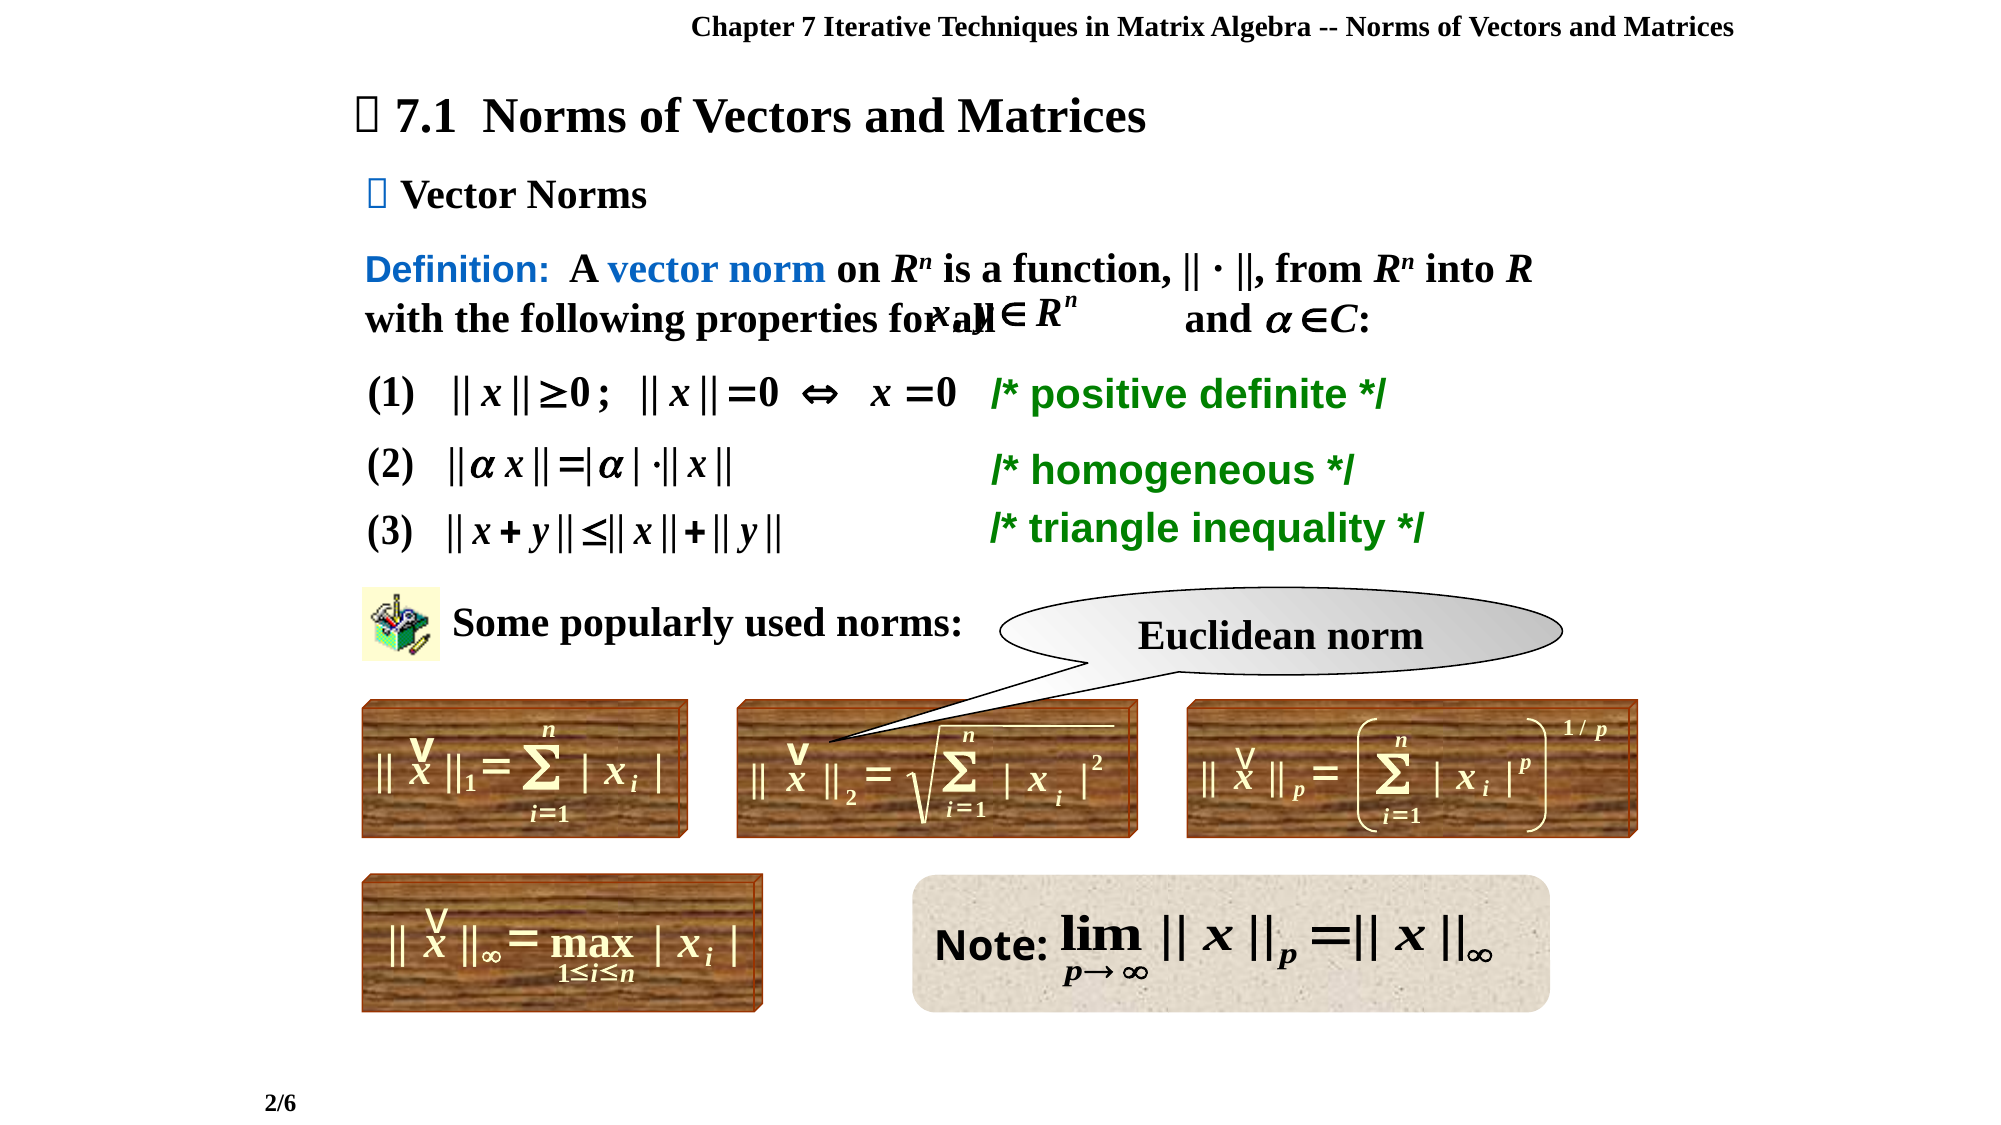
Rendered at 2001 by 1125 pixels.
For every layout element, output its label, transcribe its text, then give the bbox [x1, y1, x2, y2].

text_box /* positive definite */ [976, 359, 1403, 425]
text_box /* triangle inequality */ [975, 492, 1441, 559]
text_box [1187, 699, 1638, 838]
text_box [362, 505, 788, 563]
text_box  Vector Norms [349, 159, 725, 225]
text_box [737, 699, 1138, 838]
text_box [912, 874, 1550, 1013]
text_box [362, 437, 738, 496]
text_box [362, 874, 763, 1012]
text_box Euclidean norm [970, 587, 1563, 699]
text_box 2/6 [249, 1078, 338, 1124]
text_box /* homogeneous */ [976, 434, 1370, 492]
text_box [362, 359, 963, 425]
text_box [349, 232, 1638, 350]
text_box Chapter 7 Iterative Techniques in Matrix Algebra -- Norms of Vectors and Matrices [587, 0, 1750, 50]
text_box  7.1 Norms of Vectors and Matrices [337, 74, 1250, 150]
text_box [362, 699, 688, 838]
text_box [362, 587, 1025, 661]
